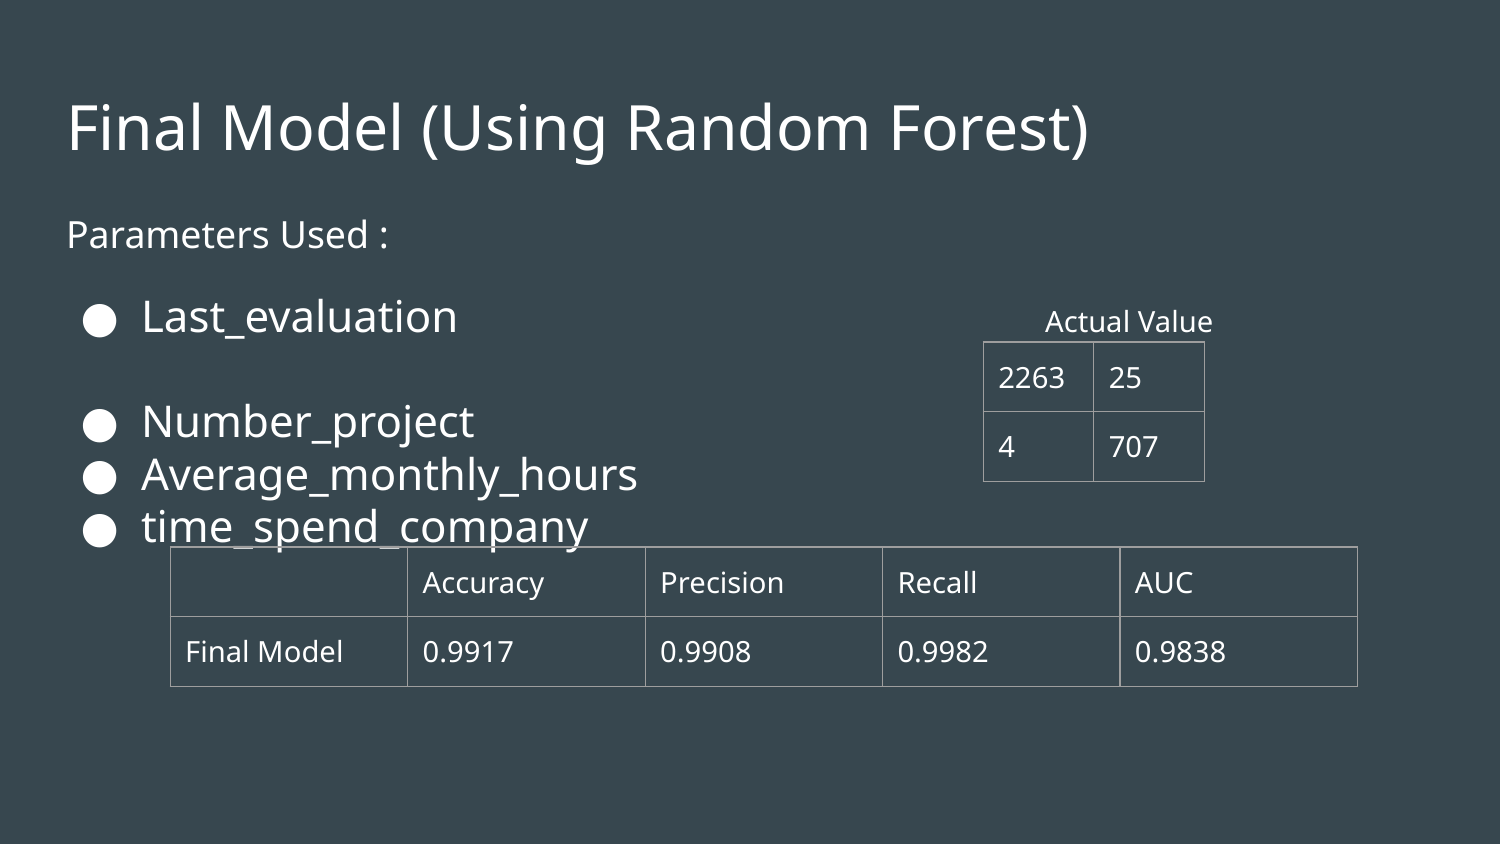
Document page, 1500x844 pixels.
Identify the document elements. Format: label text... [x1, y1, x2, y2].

table_header 25 [1094, 343, 1204, 411]
table_cell 0.9982 [883, 617, 1119, 686]
table_cell 707 [1094, 412, 1204, 481]
table_cell 0.9908 [646, 617, 882, 686]
table_cell 0.9917 [408, 617, 645, 686]
title Final Model (Using Random Forest) [51, 72, 1449, 167]
table_header AUC [1121, 548, 1357, 616]
table_header Accuracy [408, 548, 645, 616]
table_cell 4 [984, 412, 1093, 481]
table_cell Final Model [171, 617, 407, 686]
table_header [171, 548, 407, 616]
table_header Recall [883, 548, 1119, 616]
table_header 2263 [984, 343, 1093, 411]
table_header Precision [646, 548, 882, 616]
table_cell 0.9838 [1121, 617, 1357, 686]
list Parameters Used : Last_evaluation Actual Value Number_project Average_monthly_hours time_spend_company [51, 189, 1449, 750]
